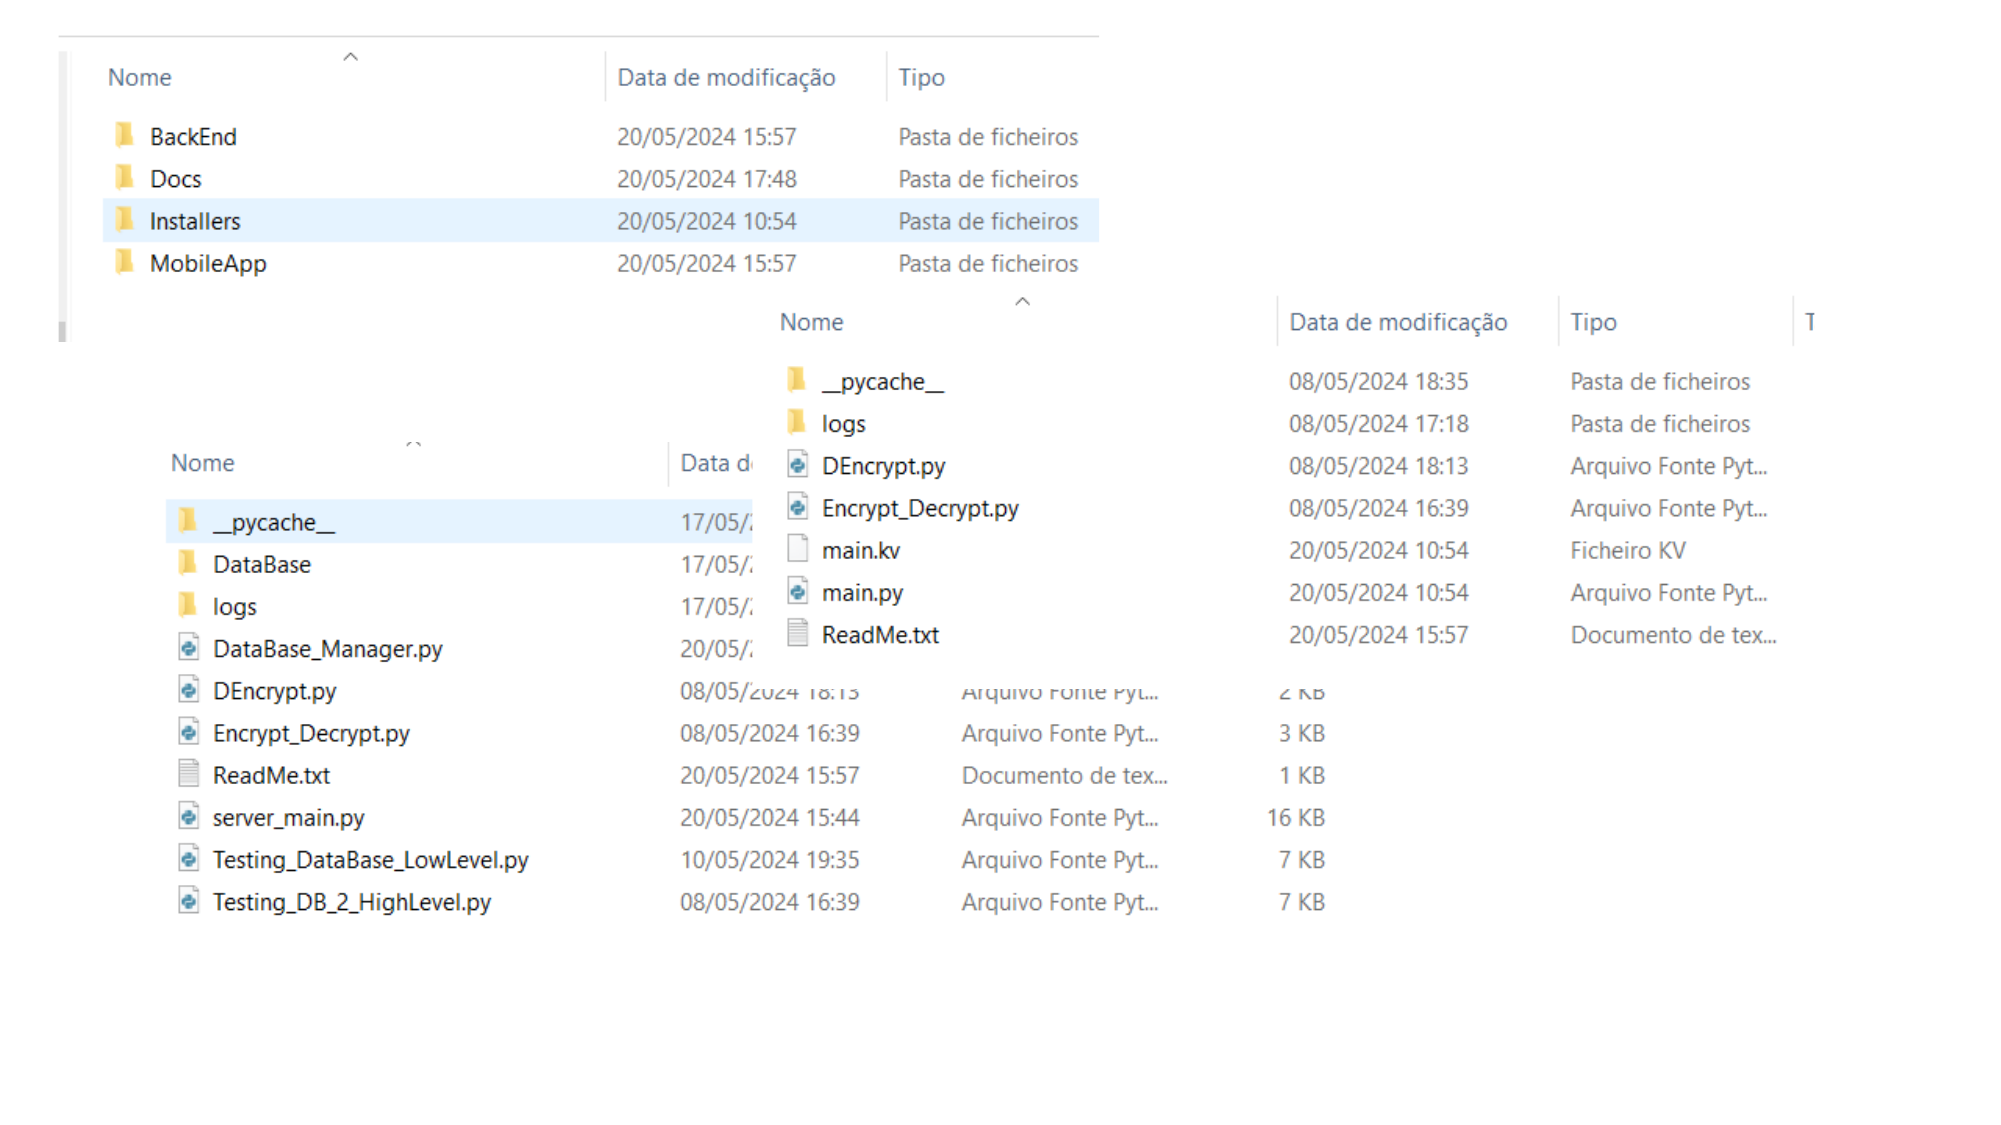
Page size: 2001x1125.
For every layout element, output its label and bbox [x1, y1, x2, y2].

picture [58, 34, 1815, 962]
